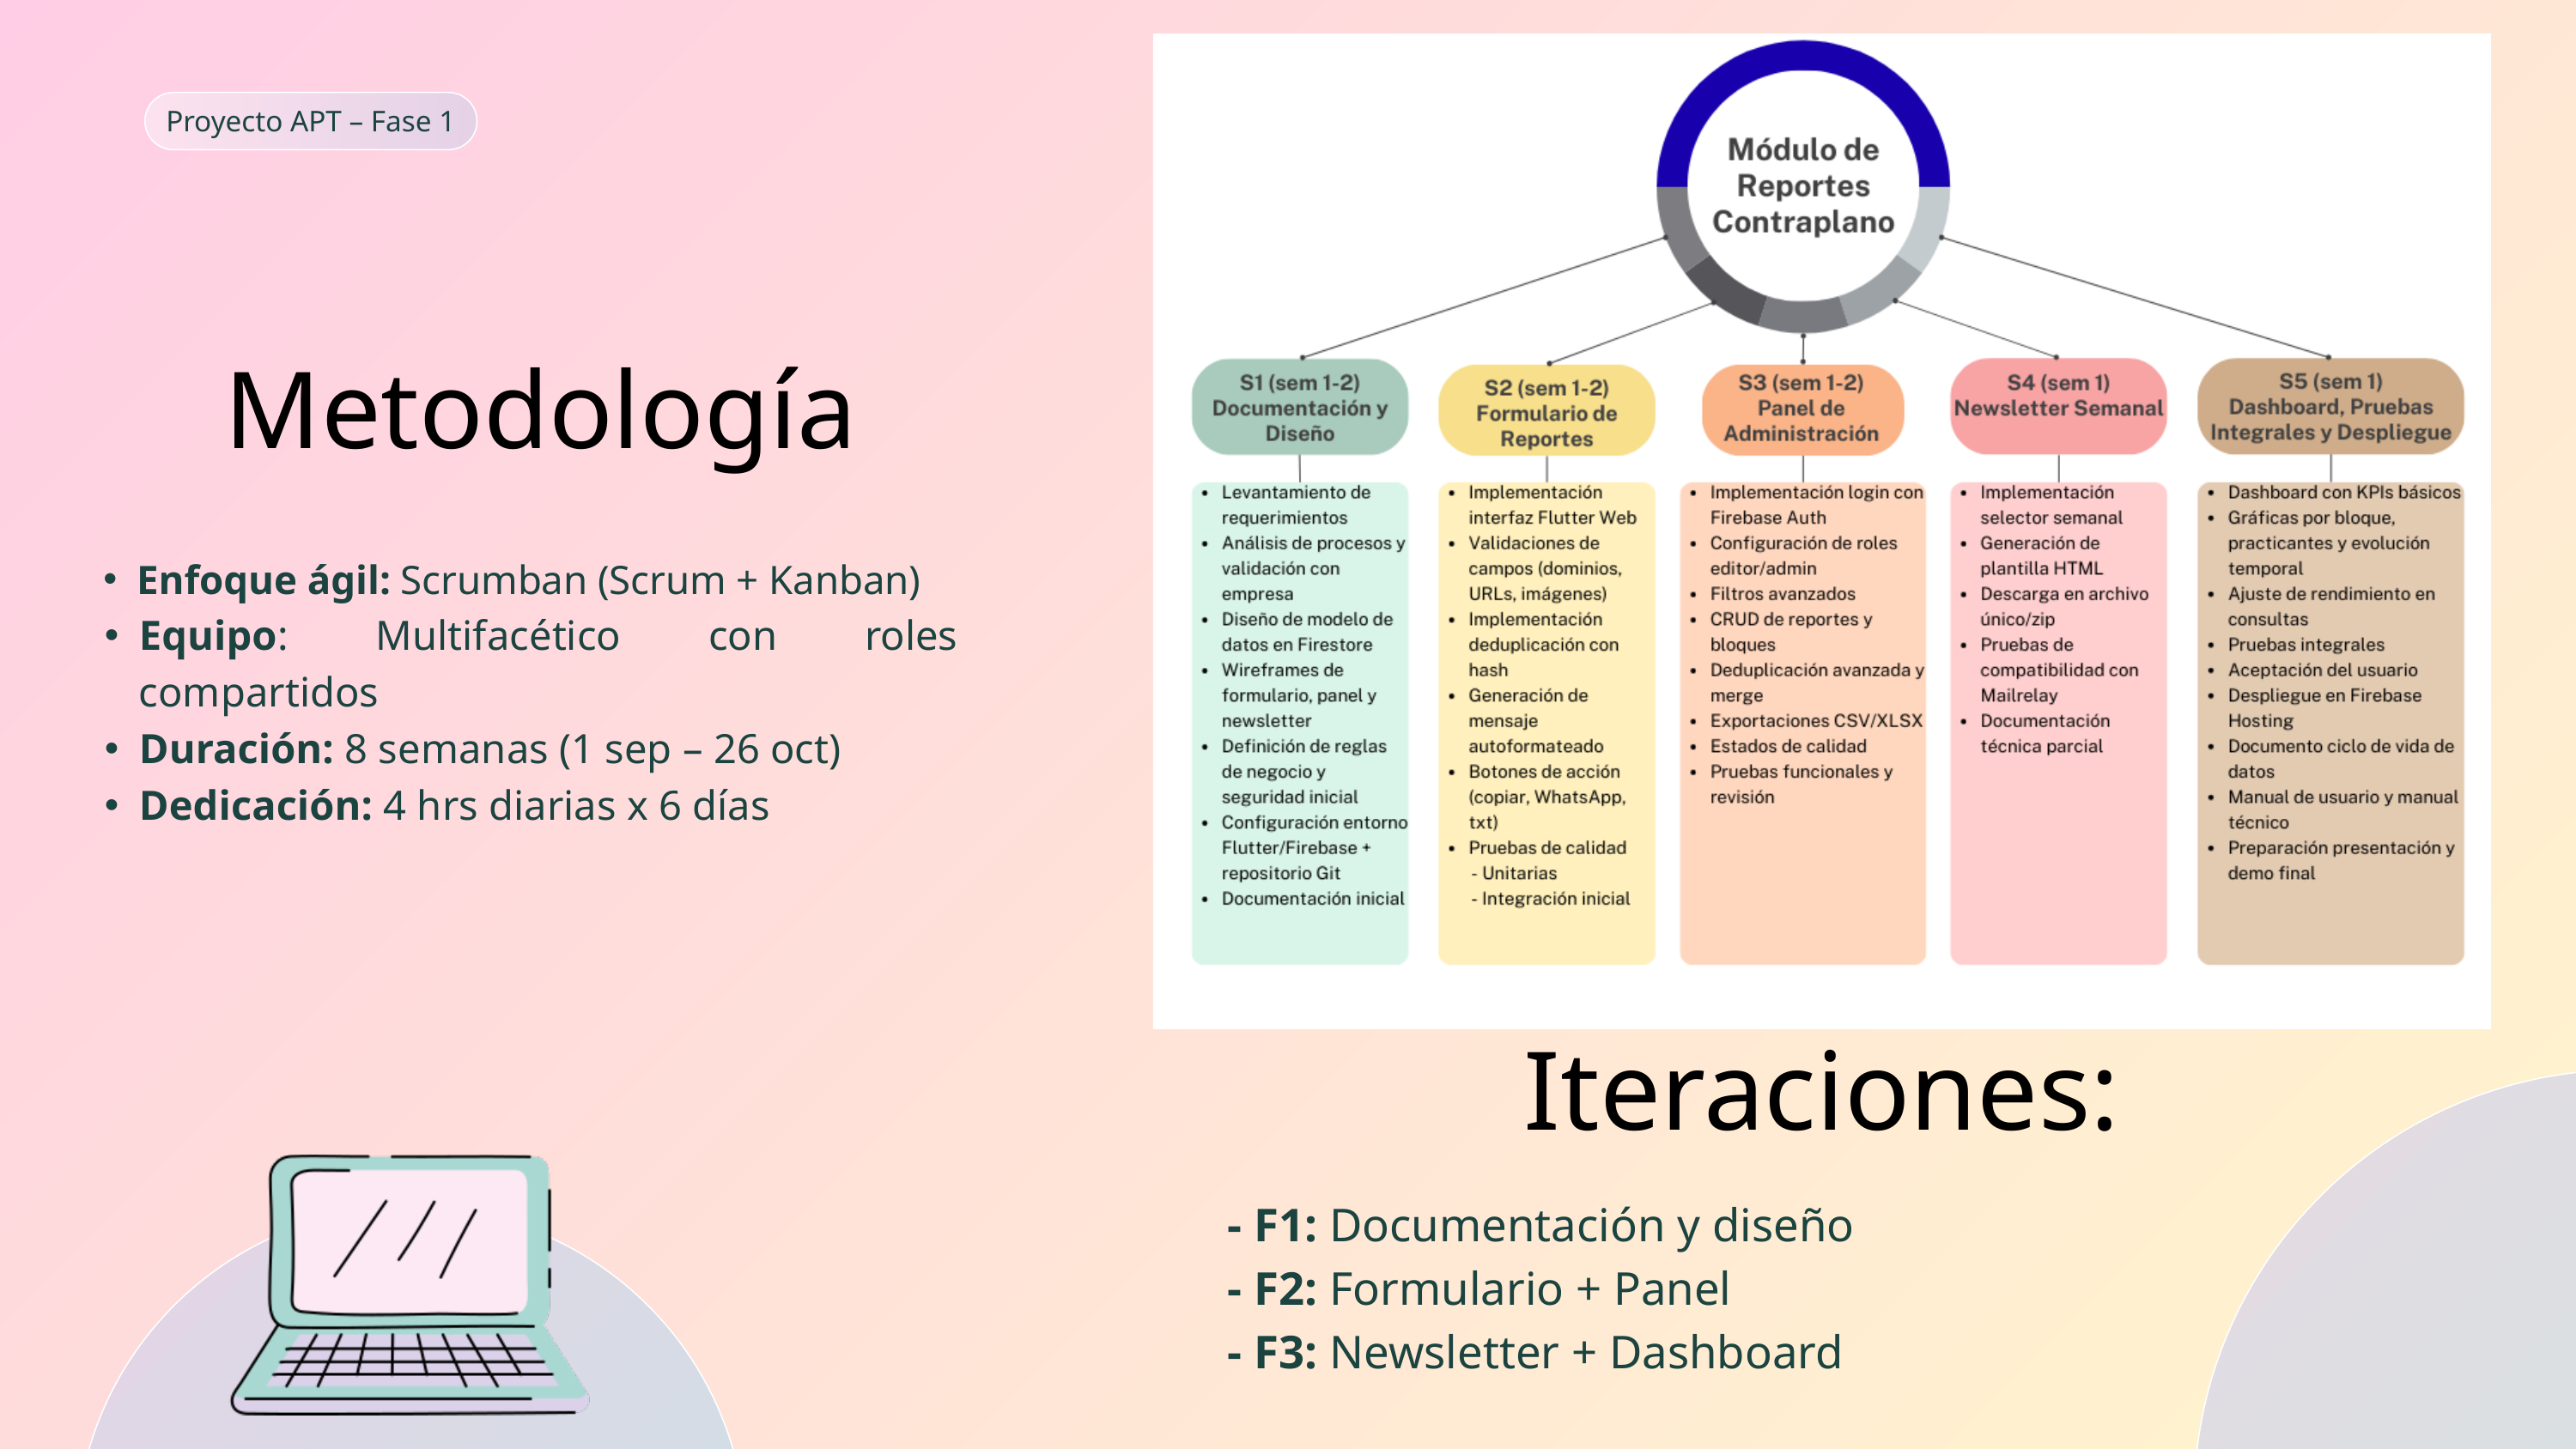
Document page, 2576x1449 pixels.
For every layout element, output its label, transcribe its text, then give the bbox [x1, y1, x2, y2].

text_box [1152, 33, 2491, 1030]
text_box - F1: Documentación y diseño - F2: Formulario + Panel - F3: Newsletter + Dashboard [1227, 1187, 2189, 1378]
text_box Iteraciones: [1152, 1037, 2491, 1152]
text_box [76, 1207, 747, 1449]
text_box [228, 1155, 592, 1205]
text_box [144, 92, 477, 150]
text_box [2193, 1069, 2576, 1449]
text_box Metodología [49, 358, 1033, 470]
text_box Enfoque ágil: Scrumban (Scrum + Kanban) Equipo: Multifacético con roles compartidos Duración: 8 semanas (1 sep – 26 oct) Dedicación: 4 hrs diarias x 6 días [70, 547, 959, 829]
